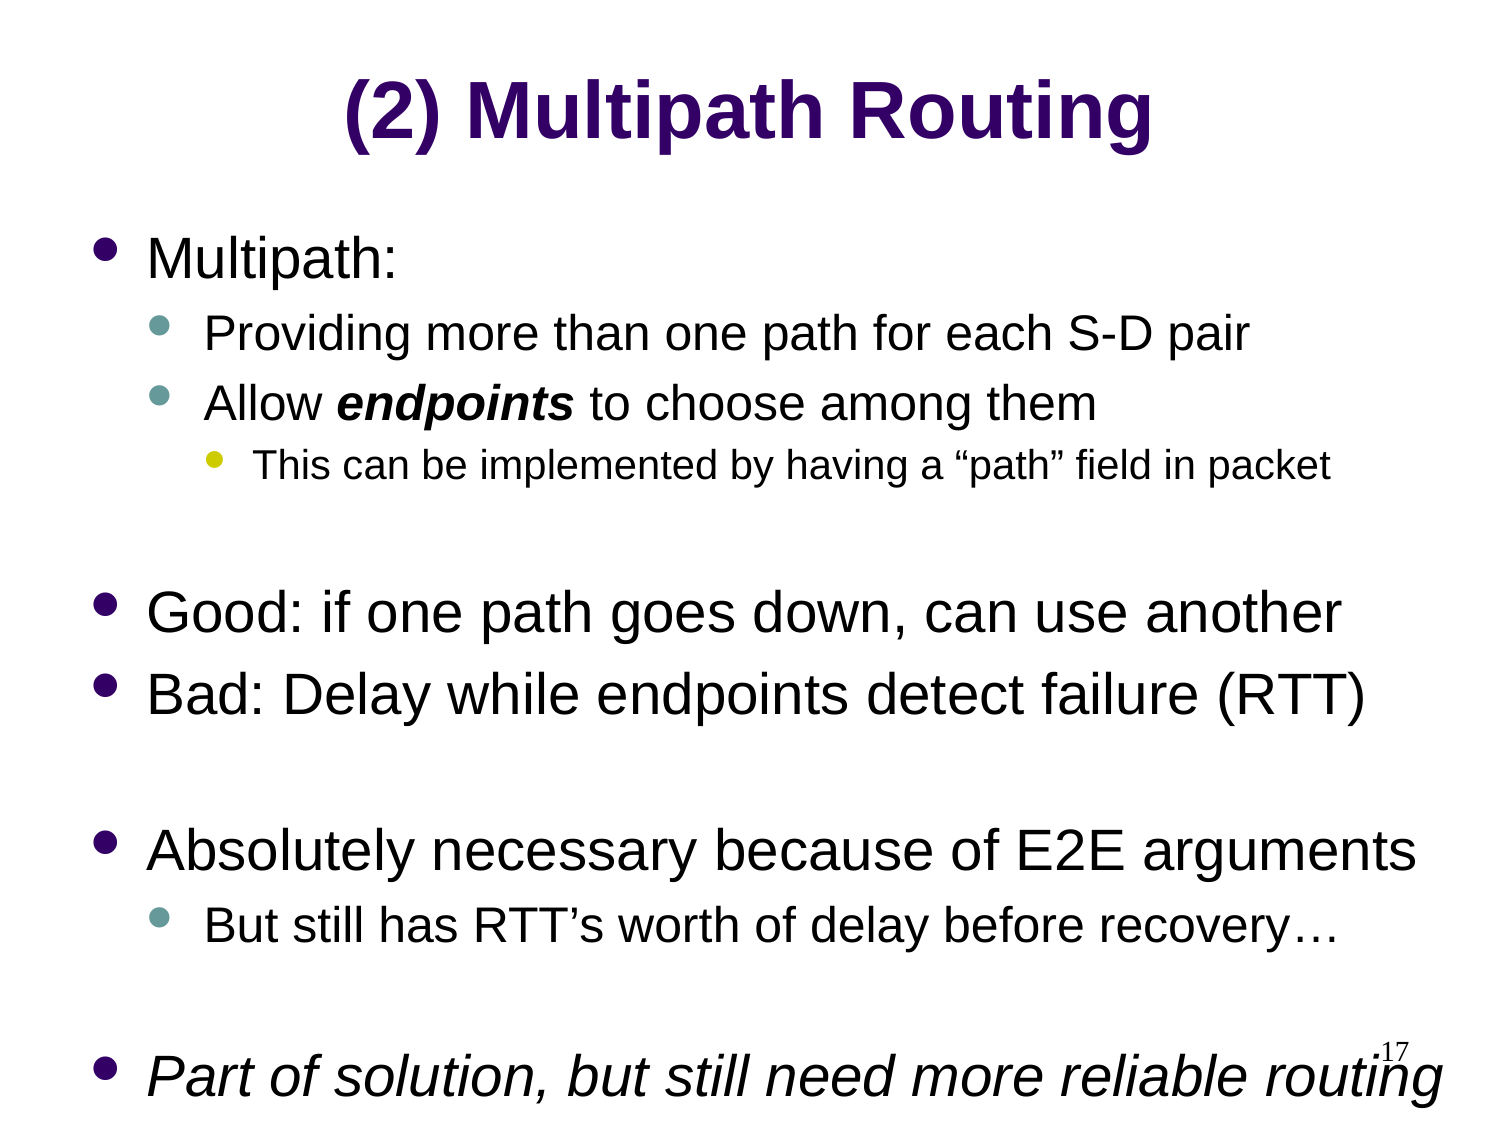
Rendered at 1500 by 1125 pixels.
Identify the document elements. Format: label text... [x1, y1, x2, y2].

title (2) Multipath Routing [0, 20, 1500, 163]
slide_number 17 [1074, 1024, 1426, 1101]
list Multipath: Providing more than one path for each S-D pair Allow endpoints to choose among them This can be implemented by having a “path” field in packet Good: if one path goes down, can use another Bad: Delay while endpoints detect failure (RTT) Absolutely necessary because of E2E arguments But still has RTT’s worth of delay before recovery… Part of solution, but still need more reliable routing [75, 212, 1475, 1006]
